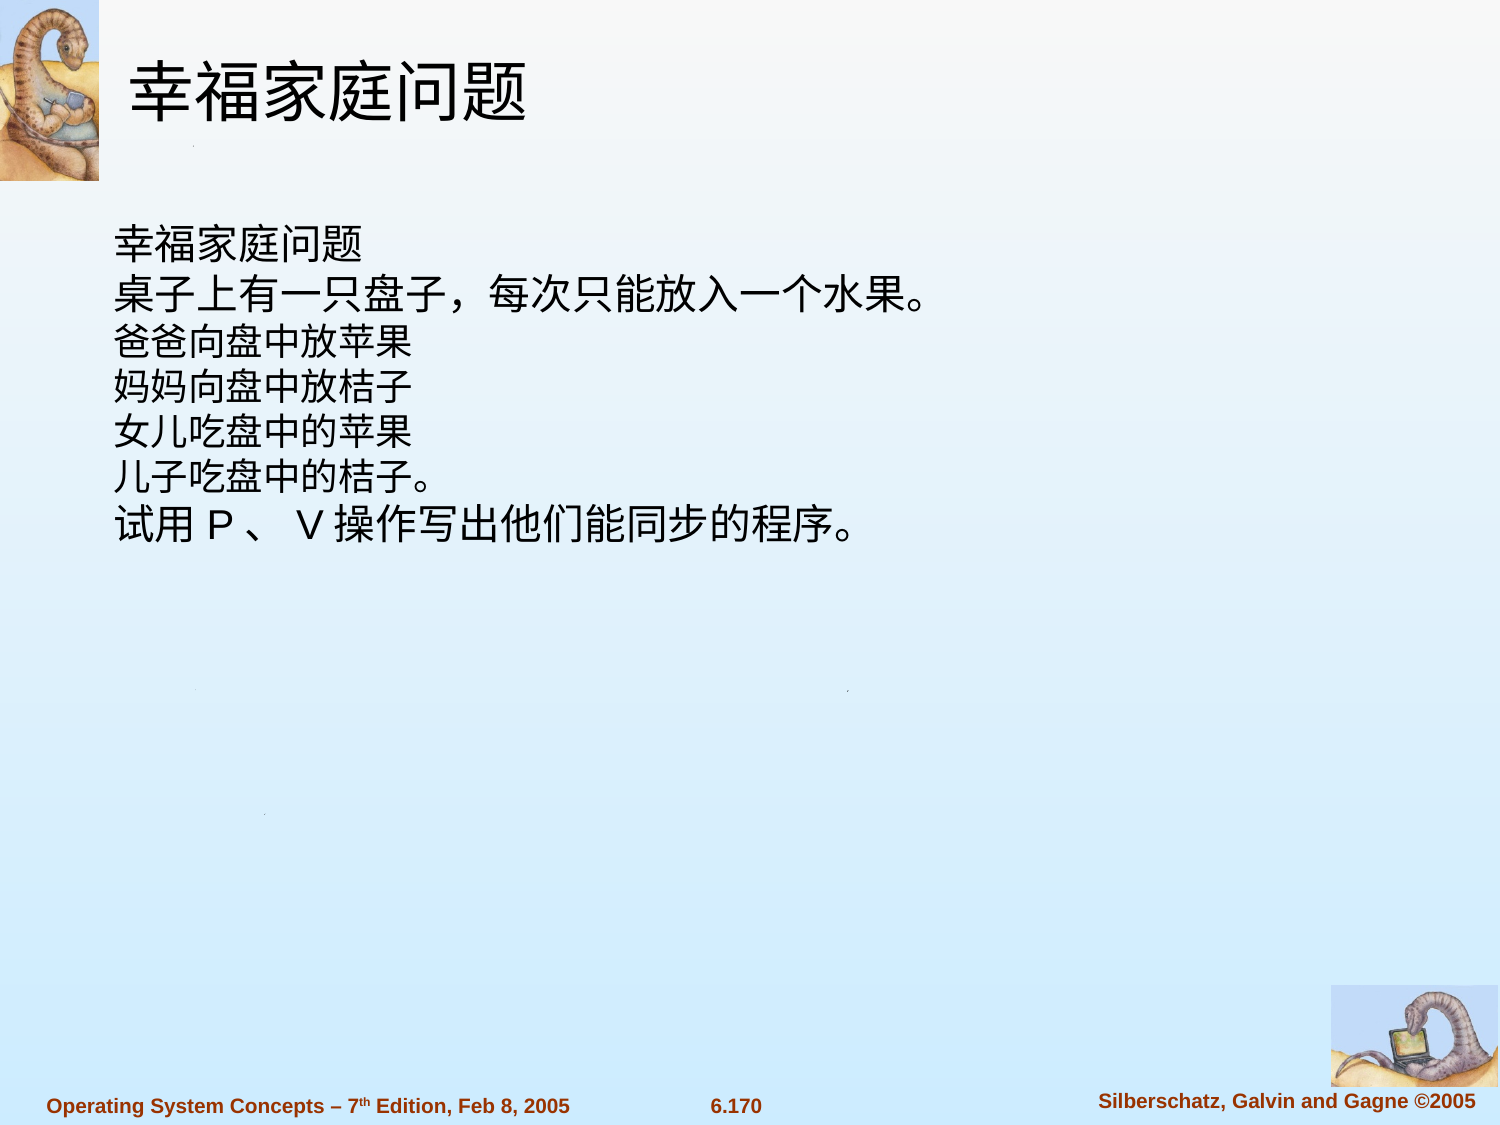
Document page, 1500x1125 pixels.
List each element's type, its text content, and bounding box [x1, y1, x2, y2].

title 幸福家庭问题 [112, 37, 1438, 138]
picture [1331, 985, 1498, 1087]
list 幸福家庭问题 桌子上有一只盘子，每次只能放入一个水果。 爸爸向盘中放苹果 妈妈向盘中放桔子 女儿吃盘中的苹果 儿子吃盘中的桔子。 试用P、V操作写出他们能同步的程序。 [98, 210, 1438, 946]
picture [0, 0, 99, 181]
